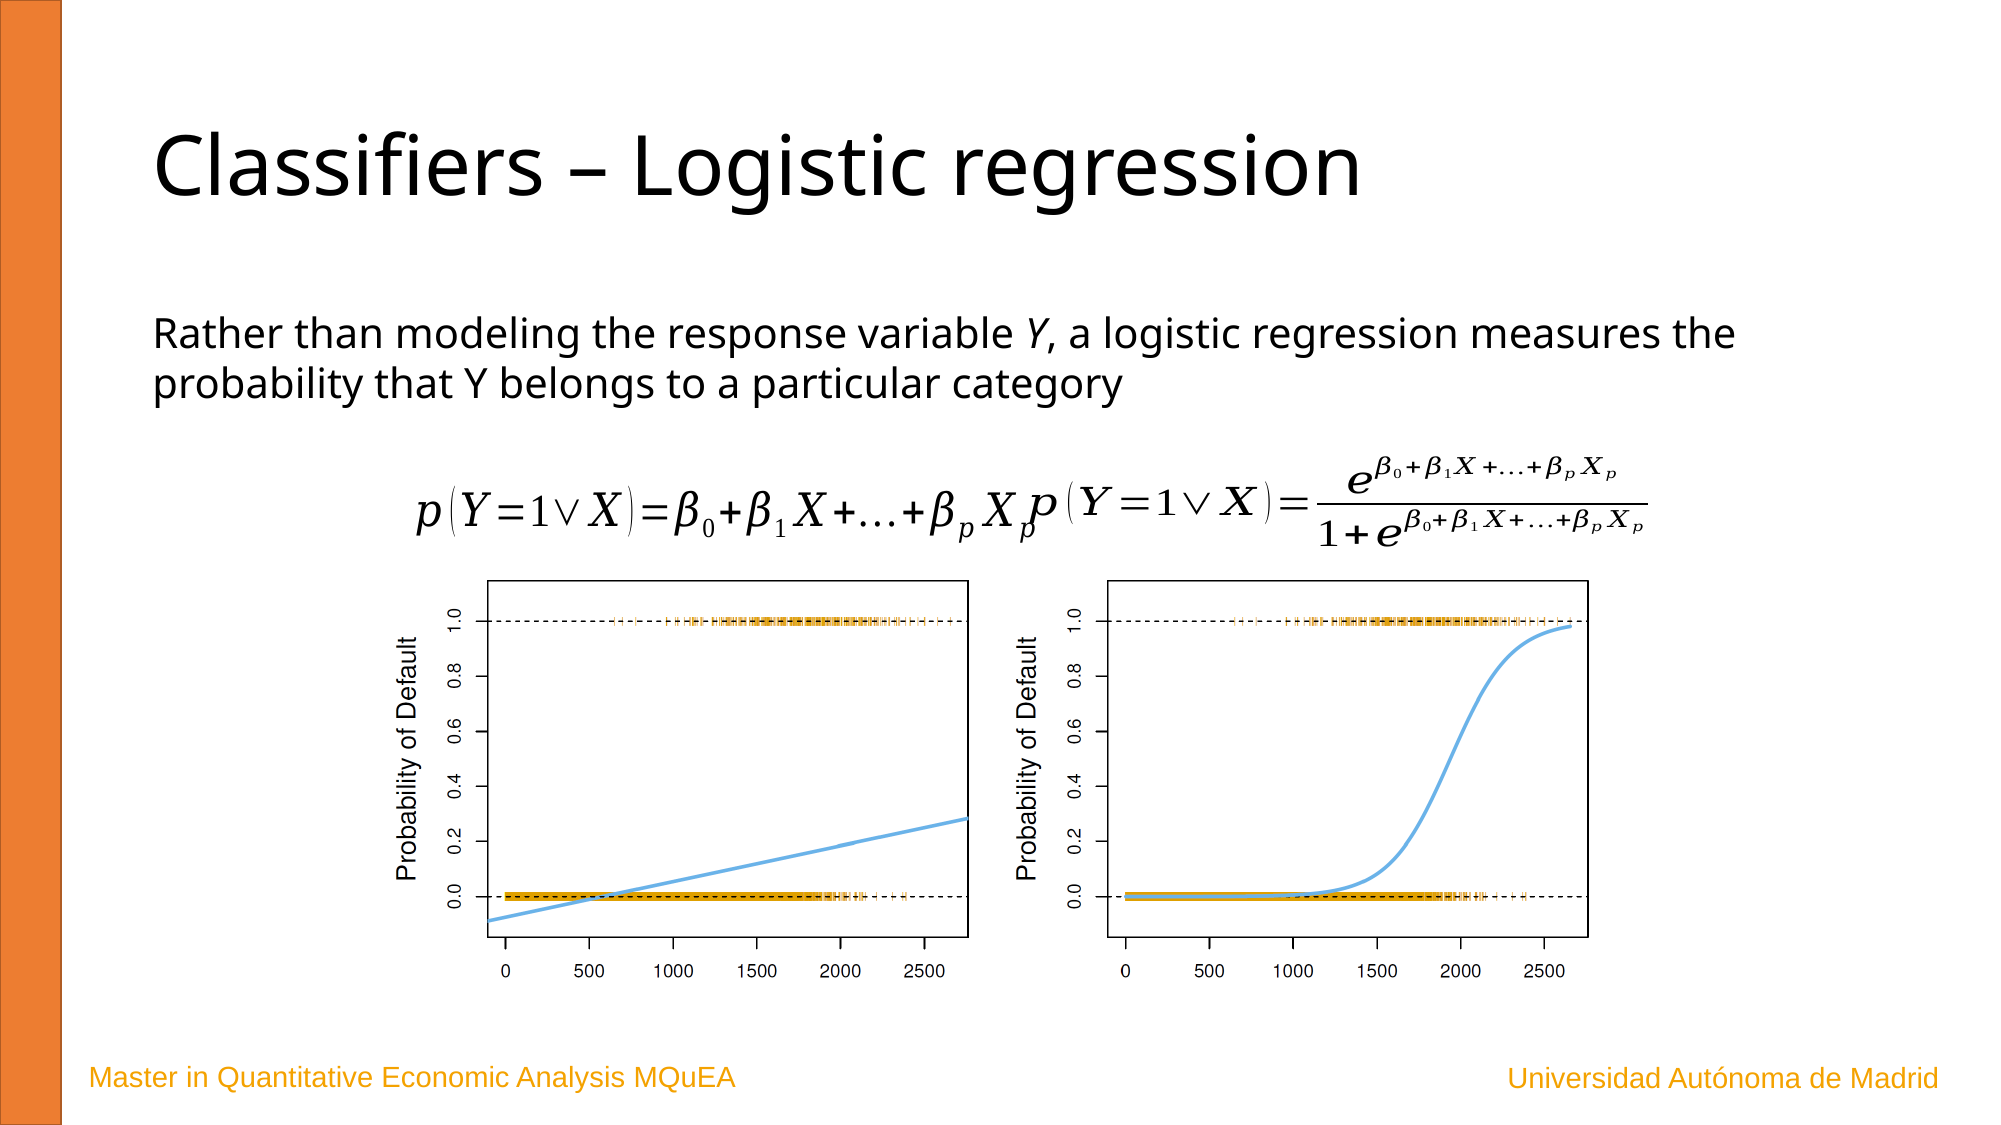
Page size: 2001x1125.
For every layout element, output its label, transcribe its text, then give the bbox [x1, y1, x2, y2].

text_box Universidad Autónoma de Madrid [1014, 1052, 1955, 1102]
text_box Master in Quantitative Economic Analysis MQuEA [73, 1050, 1014, 1101]
text_box [0, 0, 62, 1125]
list Rather than modeling the response variable Y, a logistic regression measures the probability that Y belongs to a particular category [137, 299, 1863, 1014]
title Classifiers – Logistic regression [137, 59, 1863, 278]
picture [394, 554, 1605, 989]
